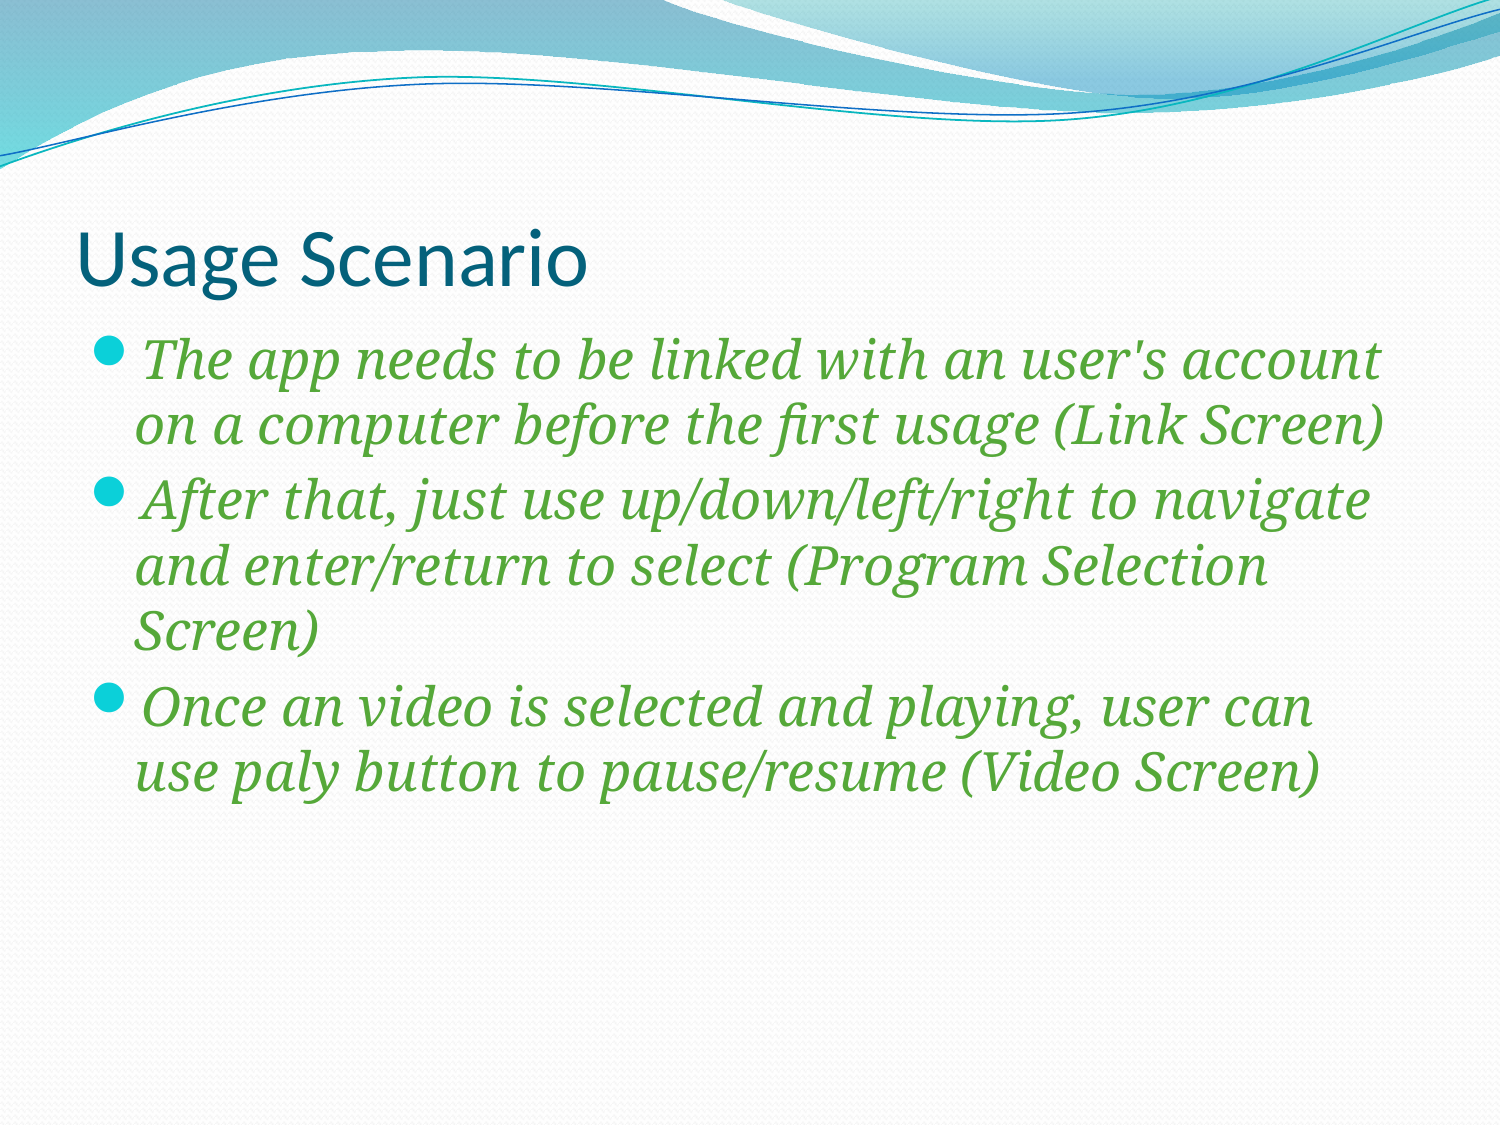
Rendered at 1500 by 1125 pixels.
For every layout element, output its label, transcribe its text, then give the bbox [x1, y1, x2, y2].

list The app needs to be linked with an user's account on a computer before the first usage (Link Screen) After that, just use up/down/left/right to navigate and enter/return to select (Program Selection Screen) Once an video is selected and playing, user can use paly button to pause/resume (Video Screen) [75, 317, 1425, 1038]
title Usage Scenario [75, 115, 1425, 303]
